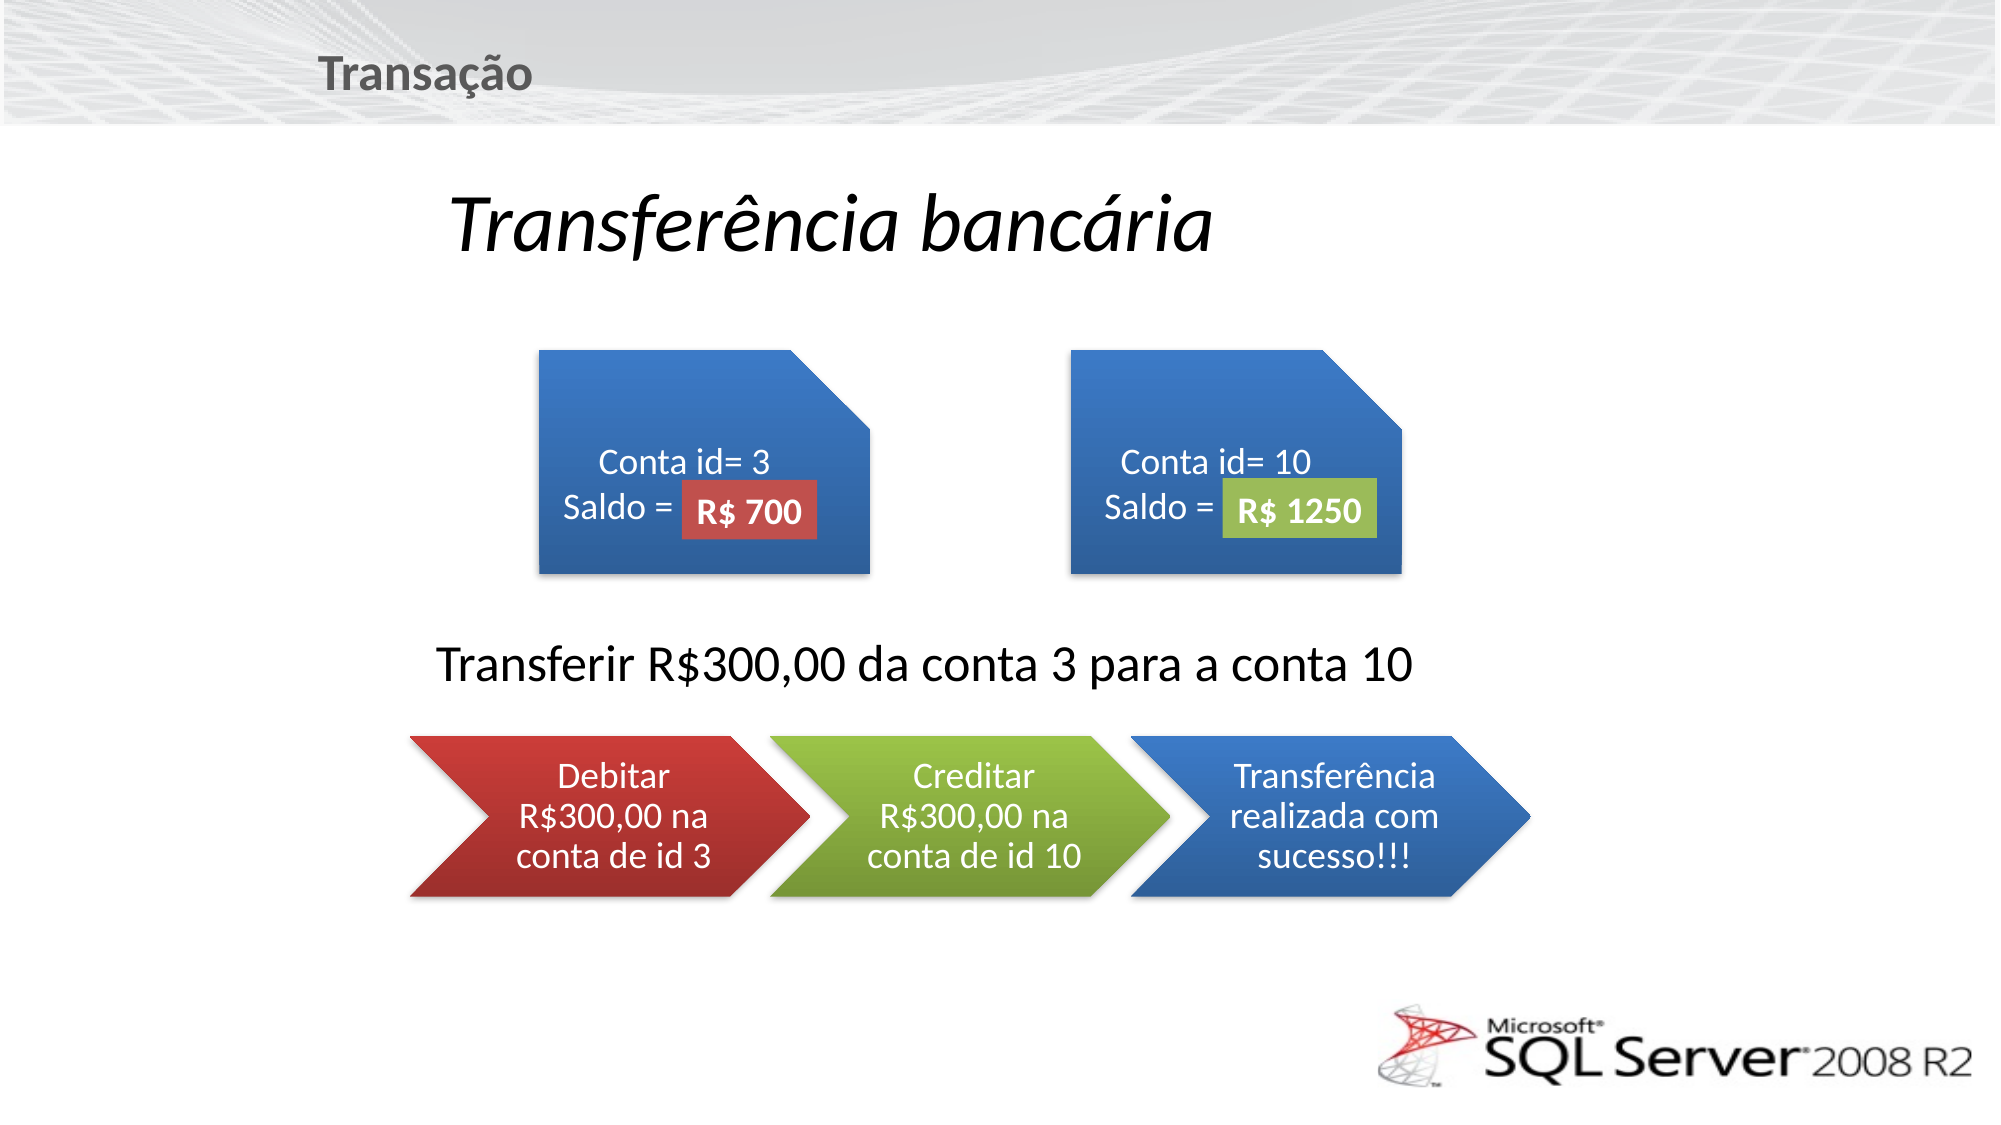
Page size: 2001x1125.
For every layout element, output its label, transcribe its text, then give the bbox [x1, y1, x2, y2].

picture [1377, 999, 1972, 1101]
text_box Conta id= 3 Saldo = R$ 1000 [539, 349, 871, 575]
text_box R$ 1250 [1222, 478, 1377, 538]
text_box Transferir R$300,00 da conta 3 para a conta 10 [421, 621, 1508, 699]
picture [0, 0, 2000, 126]
text_box Transação [303, 30, 1059, 109]
text_box Transferência bancária [432, 160, 1520, 276]
text_box R$ 700 [681, 479, 818, 540]
text_box Debitar R$300,00 na conta de id 3 [409, 736, 811, 897]
text_box Creditar R$300,00 na conta de id 10 [770, 736, 1171, 897]
text_box Conta id= 10 Saldo = R$ 950 [1070, 349, 1402, 575]
text_box Transferência realizada com sucesso!!! [1130, 736, 1532, 897]
